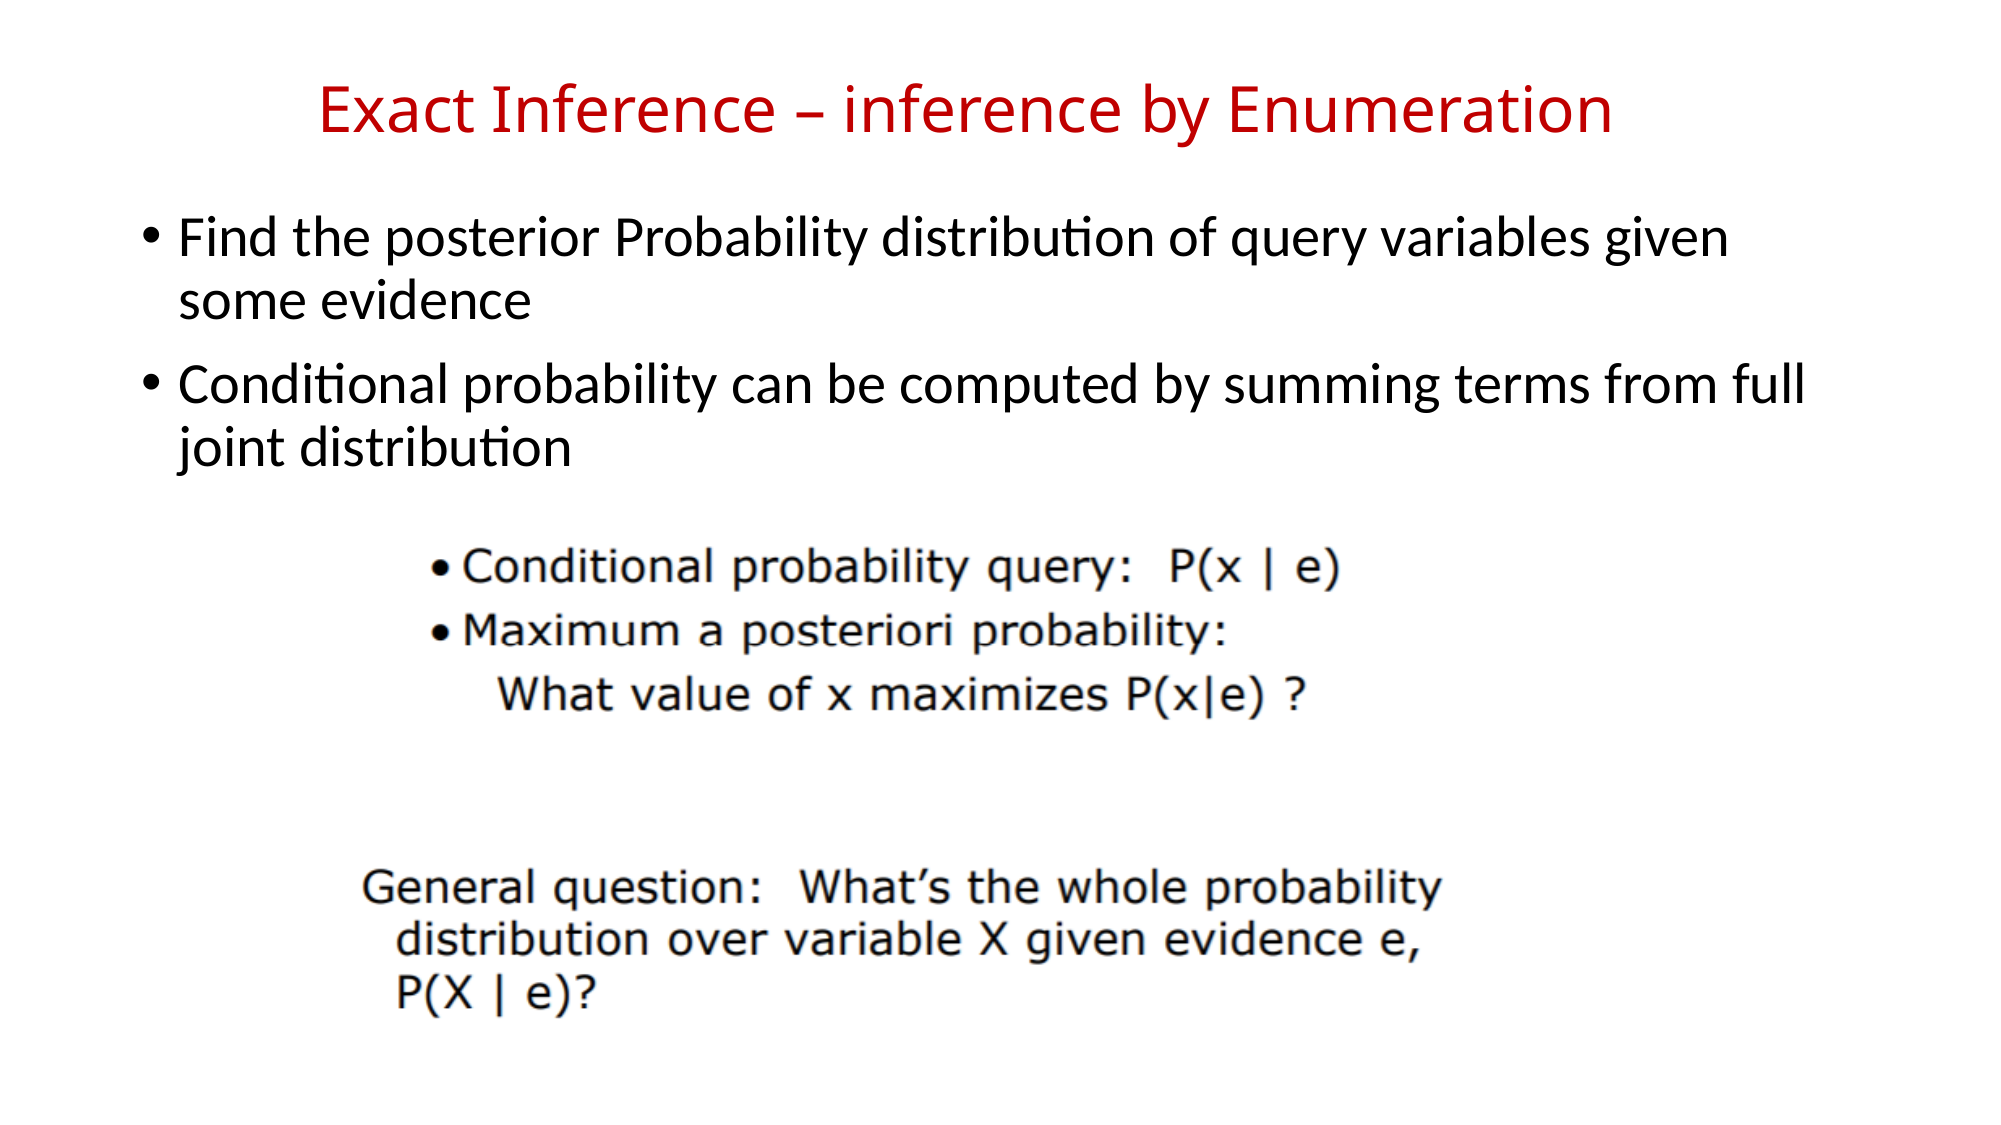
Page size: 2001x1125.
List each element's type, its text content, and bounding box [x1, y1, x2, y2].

title Exact Inference – inference by Enumeration [302, 45, 1644, 179]
list Find the posterior Probability distribution of query variables given some evidence Conditional probability can be computed by summing terms from full joint distribution [126, 198, 1852, 512]
picture [339, 510, 1532, 1041]
